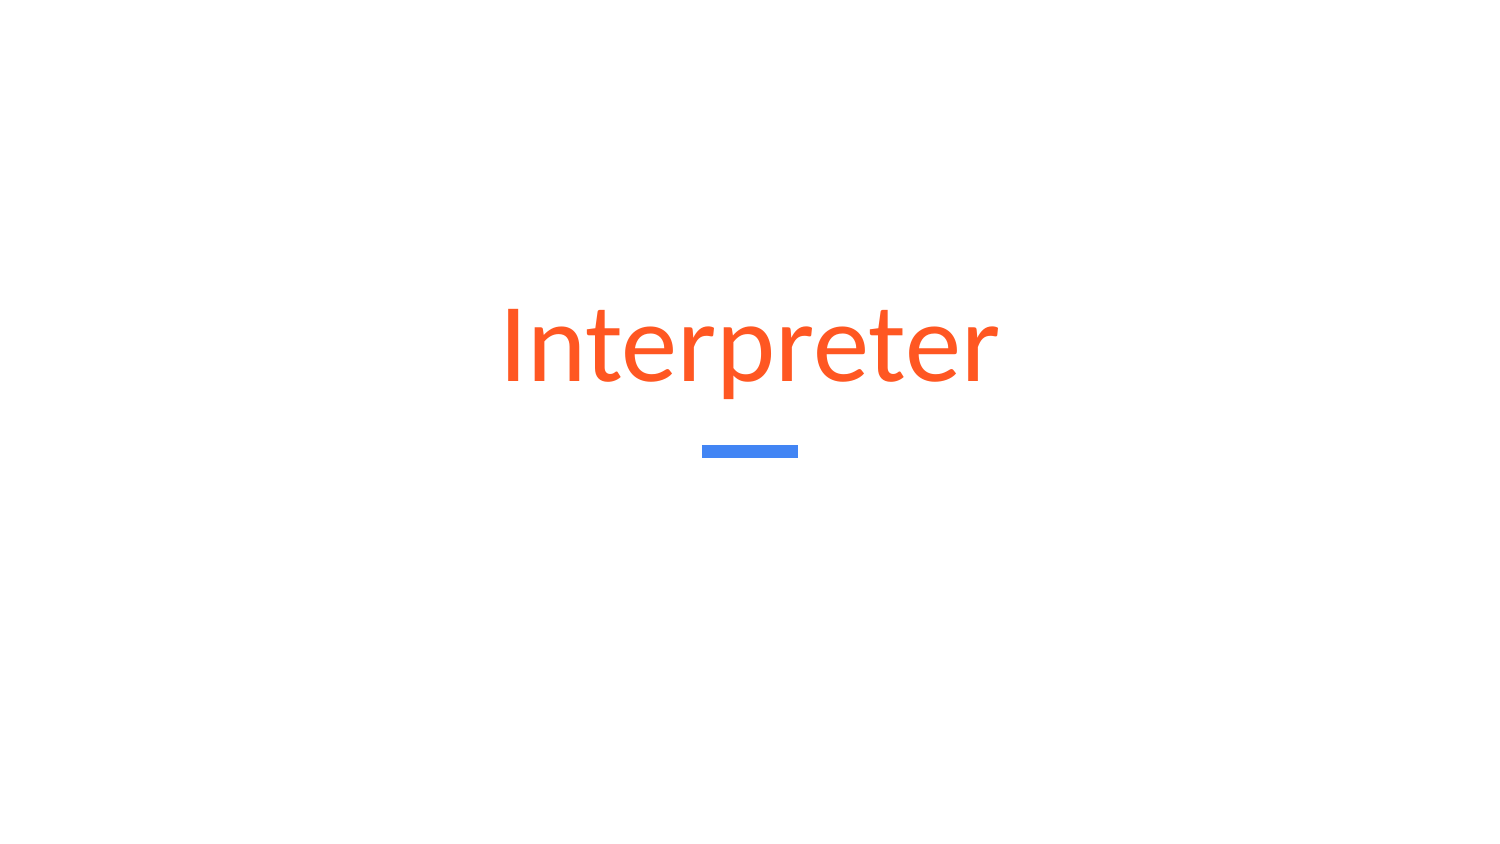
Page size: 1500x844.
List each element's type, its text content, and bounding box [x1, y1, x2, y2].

title Interpreter [51, 97, 1449, 419]
